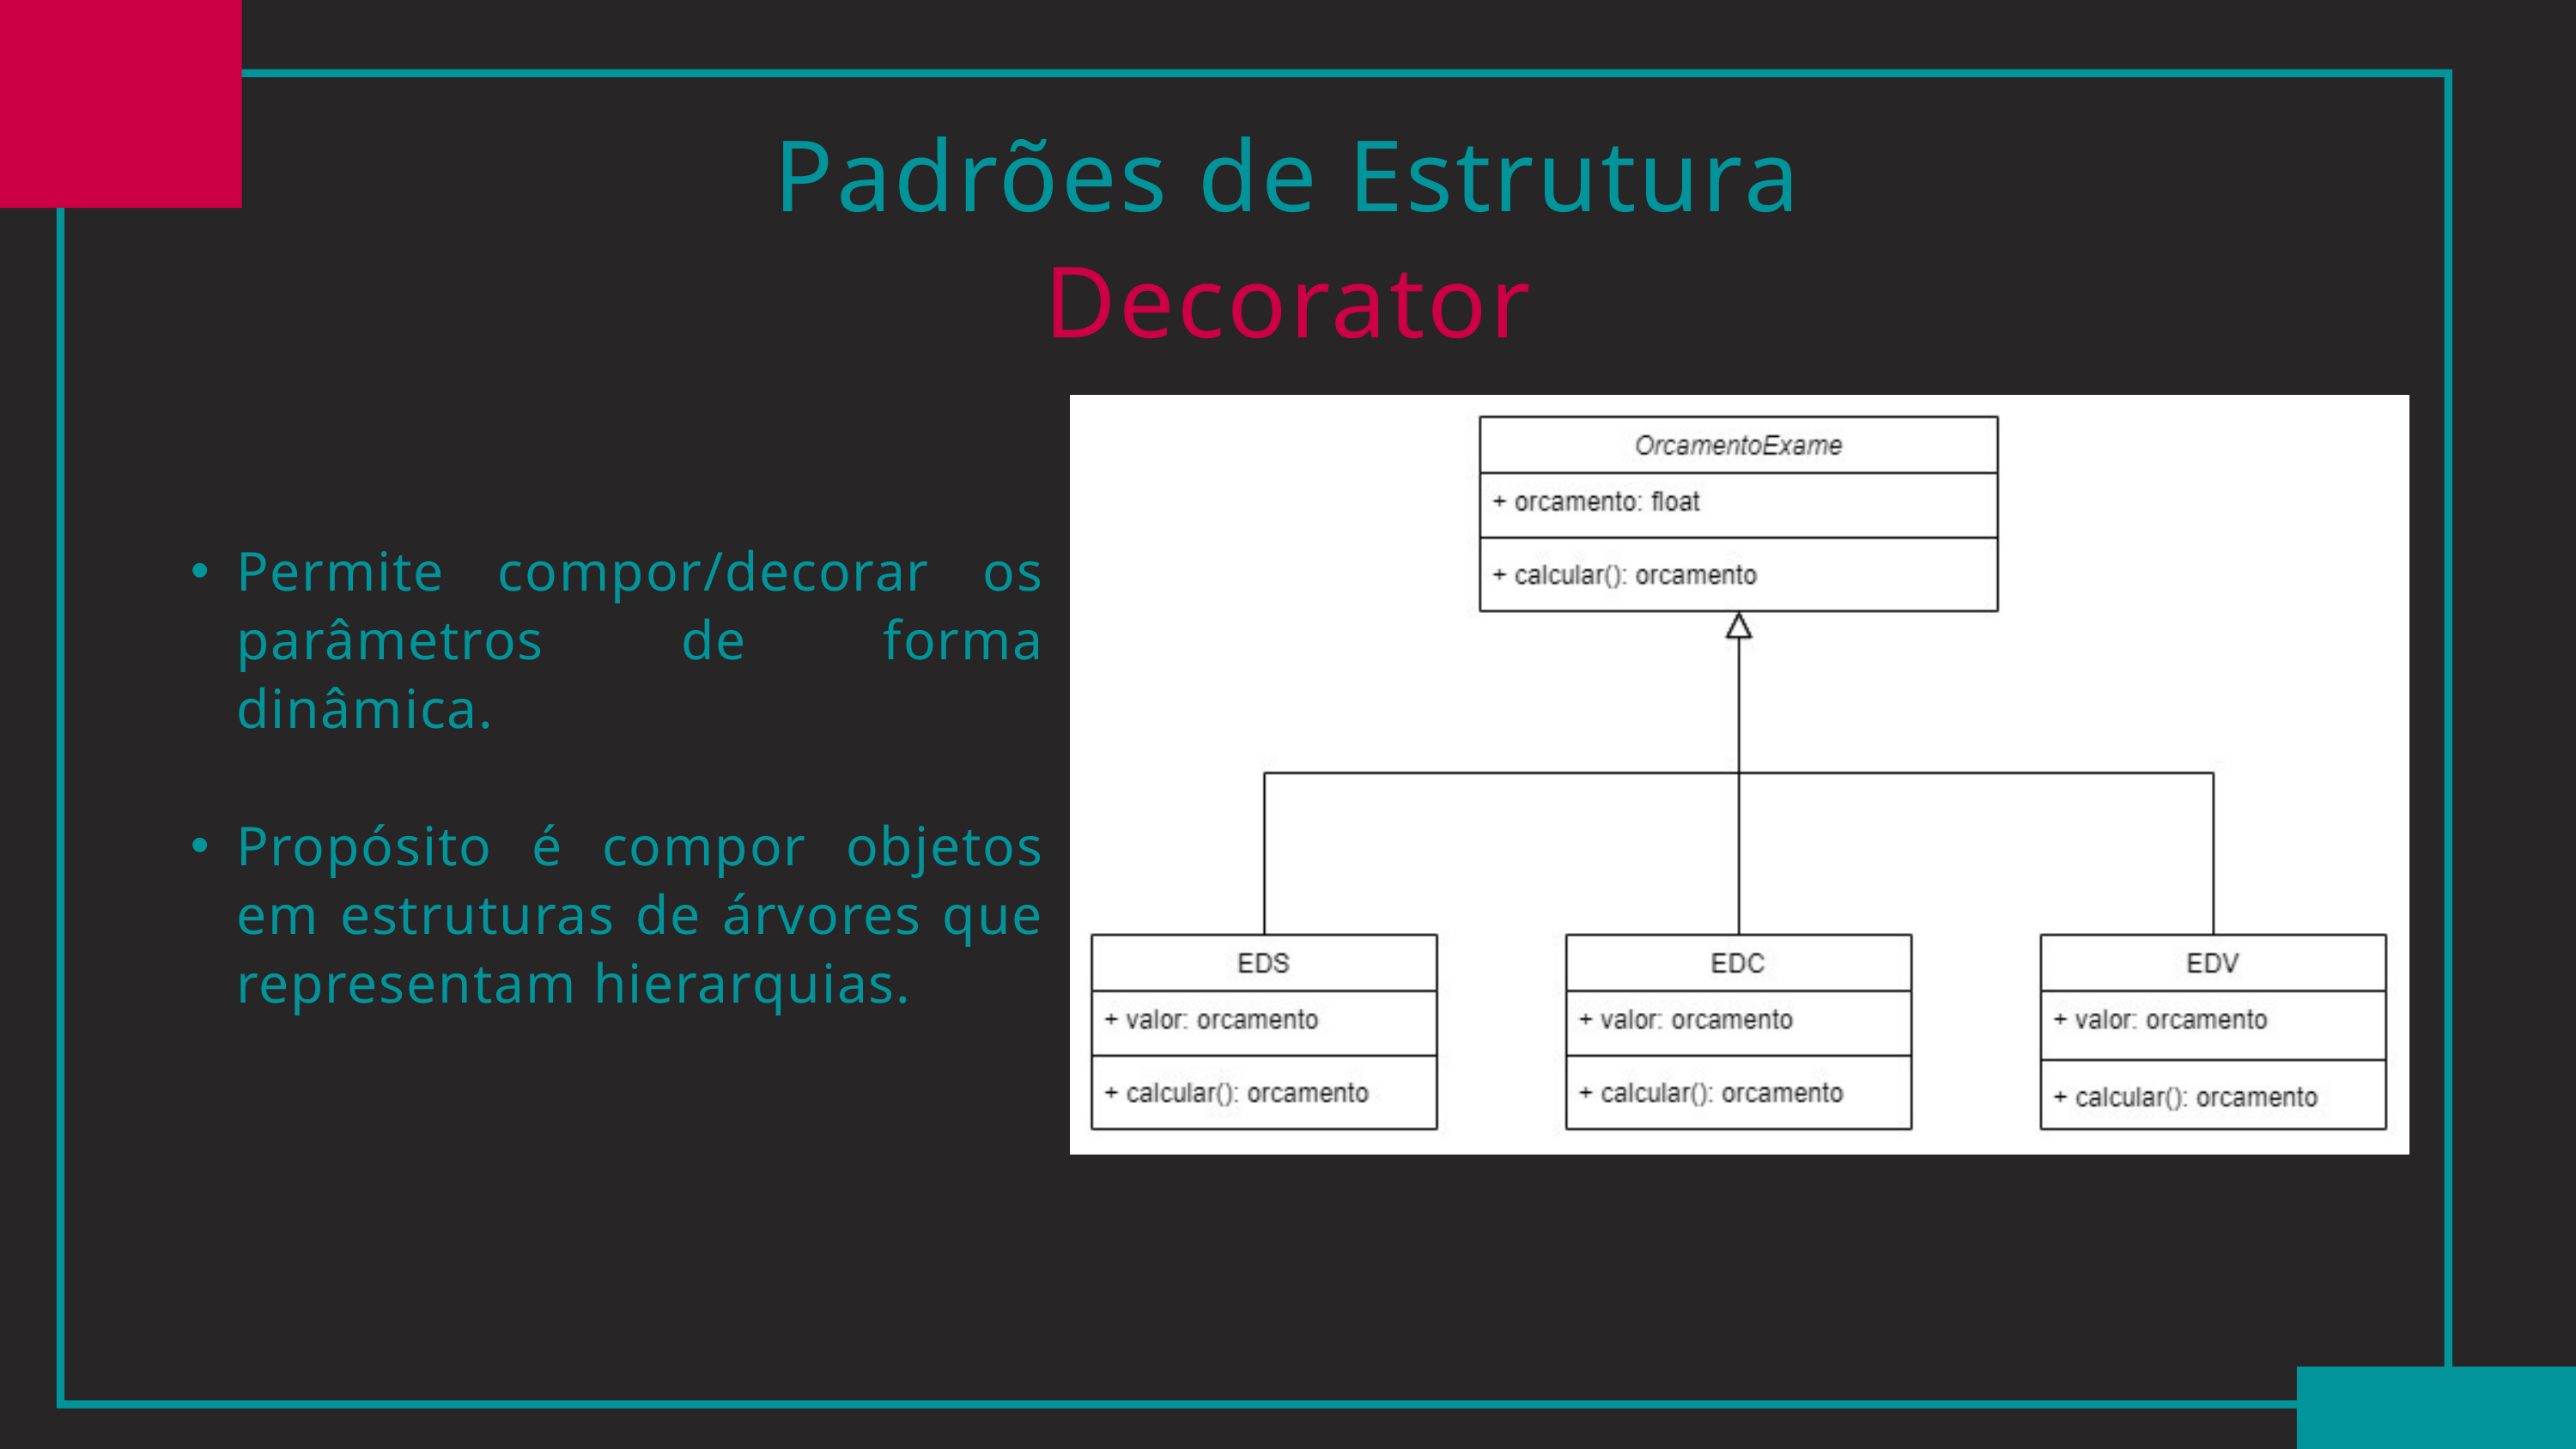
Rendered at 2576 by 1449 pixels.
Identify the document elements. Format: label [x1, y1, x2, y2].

picture [1070, 395, 2409, 1155]
text_box [56, 69, 2452, 1409]
text_box [0, 0, 242, 209]
text_box [2296, 1366, 2576, 1449]
